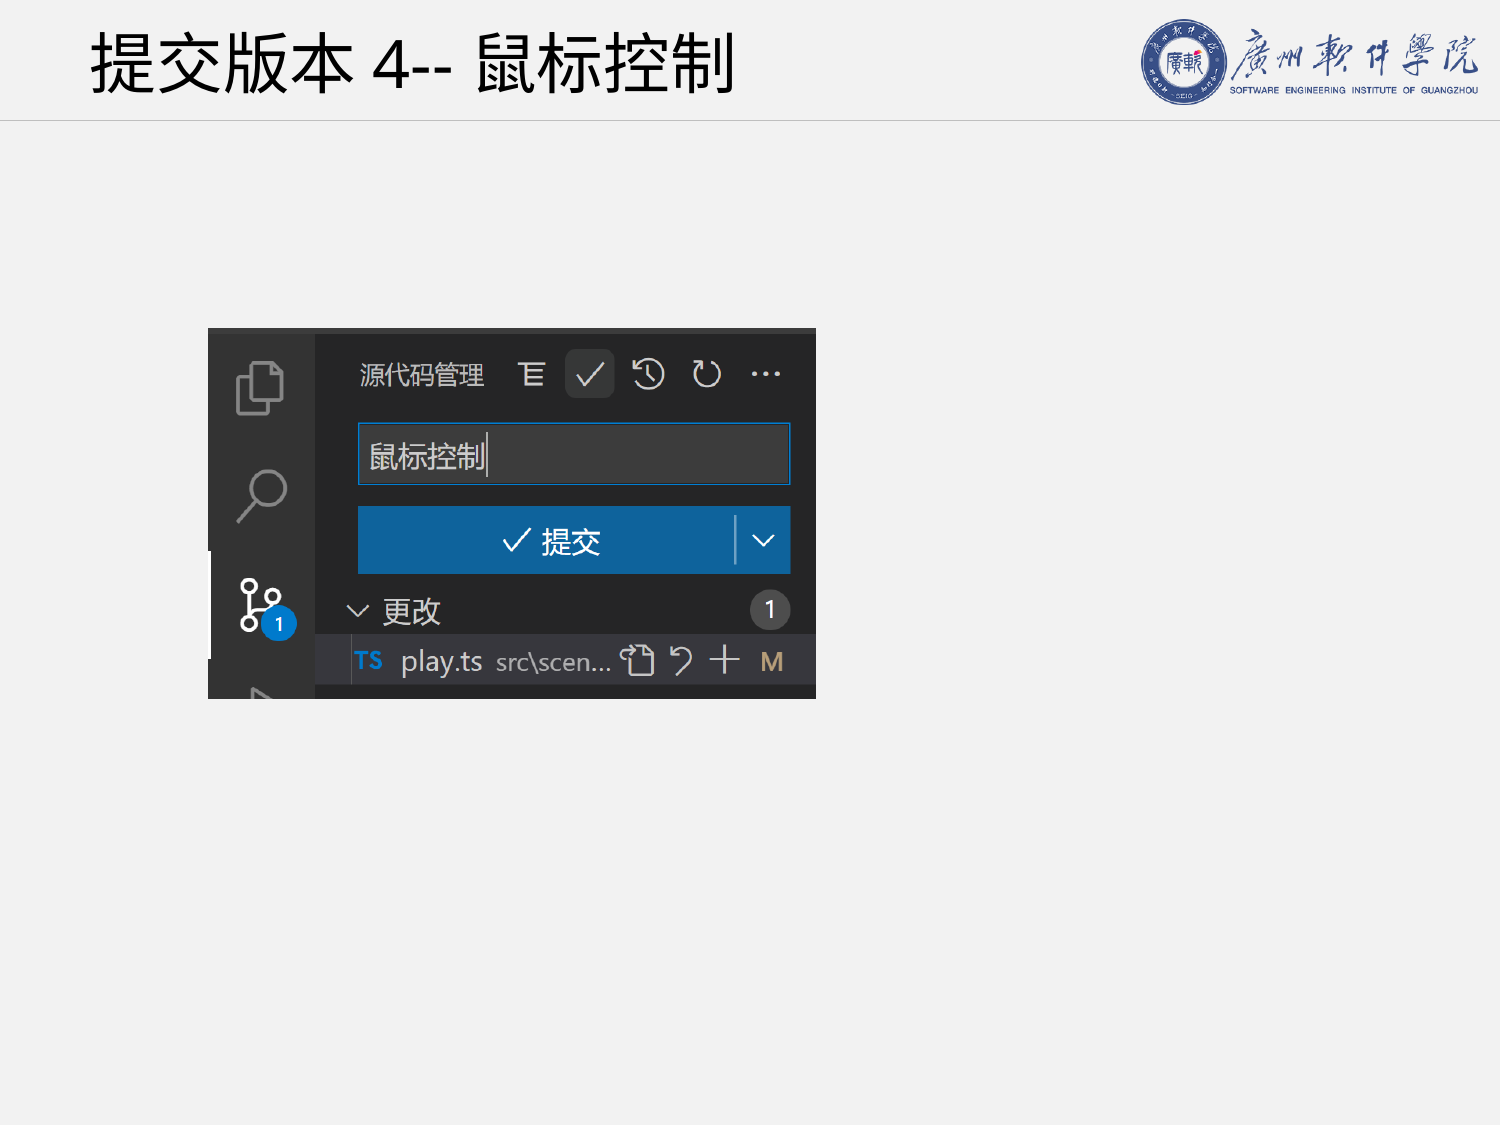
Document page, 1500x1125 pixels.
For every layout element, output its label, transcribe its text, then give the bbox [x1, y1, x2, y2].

picture [1141, 19, 1478, 105]
picture [208, 328, 816, 699]
title 提交版本4--鼠标控制 [75, 23, 1015, 117]
